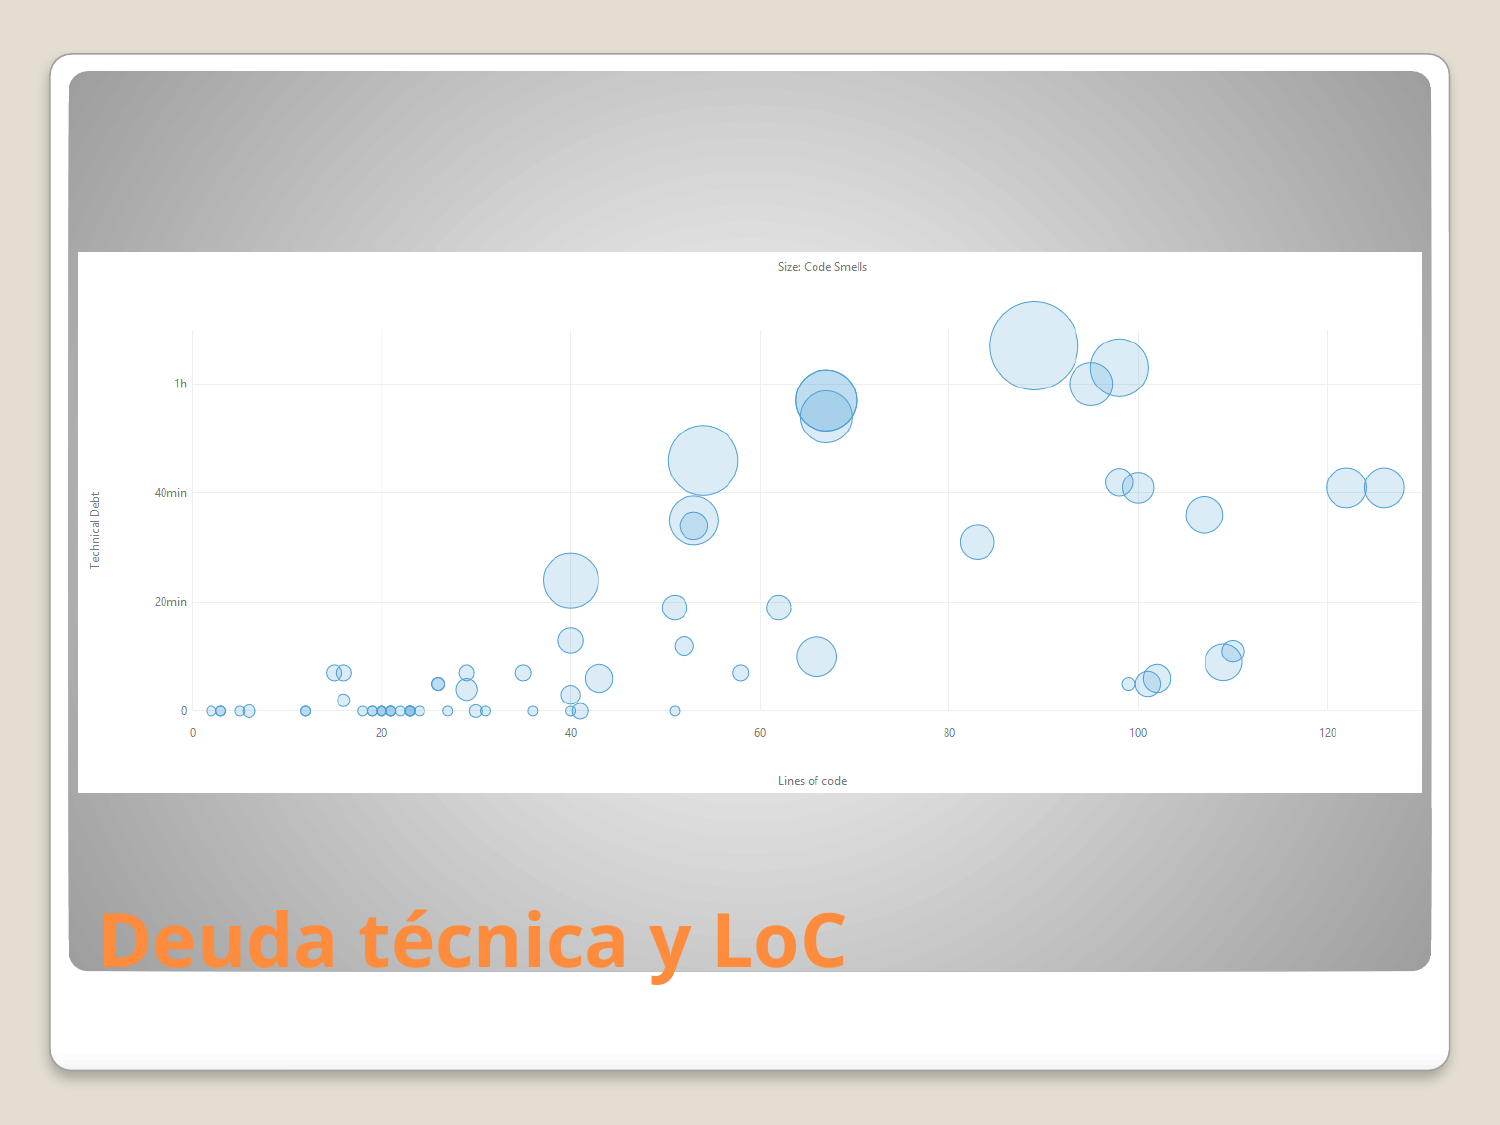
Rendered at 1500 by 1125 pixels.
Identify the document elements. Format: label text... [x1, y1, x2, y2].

title Deuda técnica y LoC [82, 817, 1425, 990]
picture [78, 252, 1422, 793]
